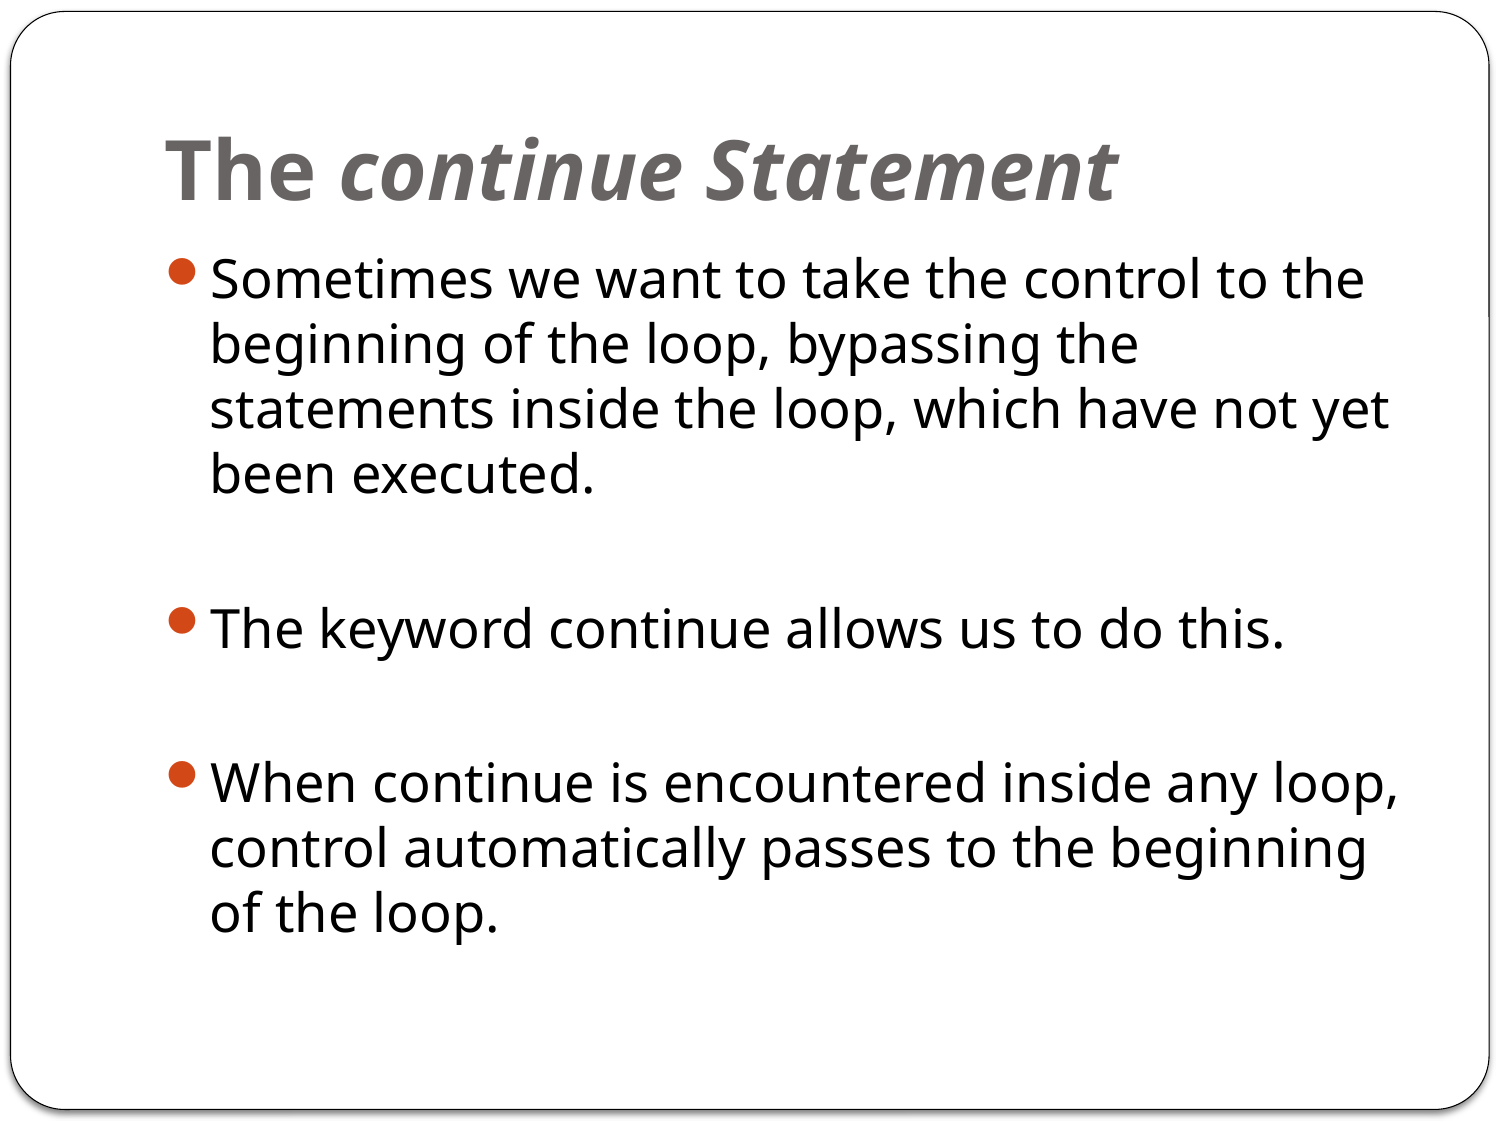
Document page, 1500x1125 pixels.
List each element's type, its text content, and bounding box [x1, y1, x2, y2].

list Sometimes we want to take the control to the beginning of the loop, bypassing the statements inside the loop, which have not yet been executed. The keyword continue allows us to do this. When continue is encountered inside any loop, control automatically passes to the beginning of the loop. [150, 237, 1425, 988]
title The continue Statement [150, 45, 1425, 233]
